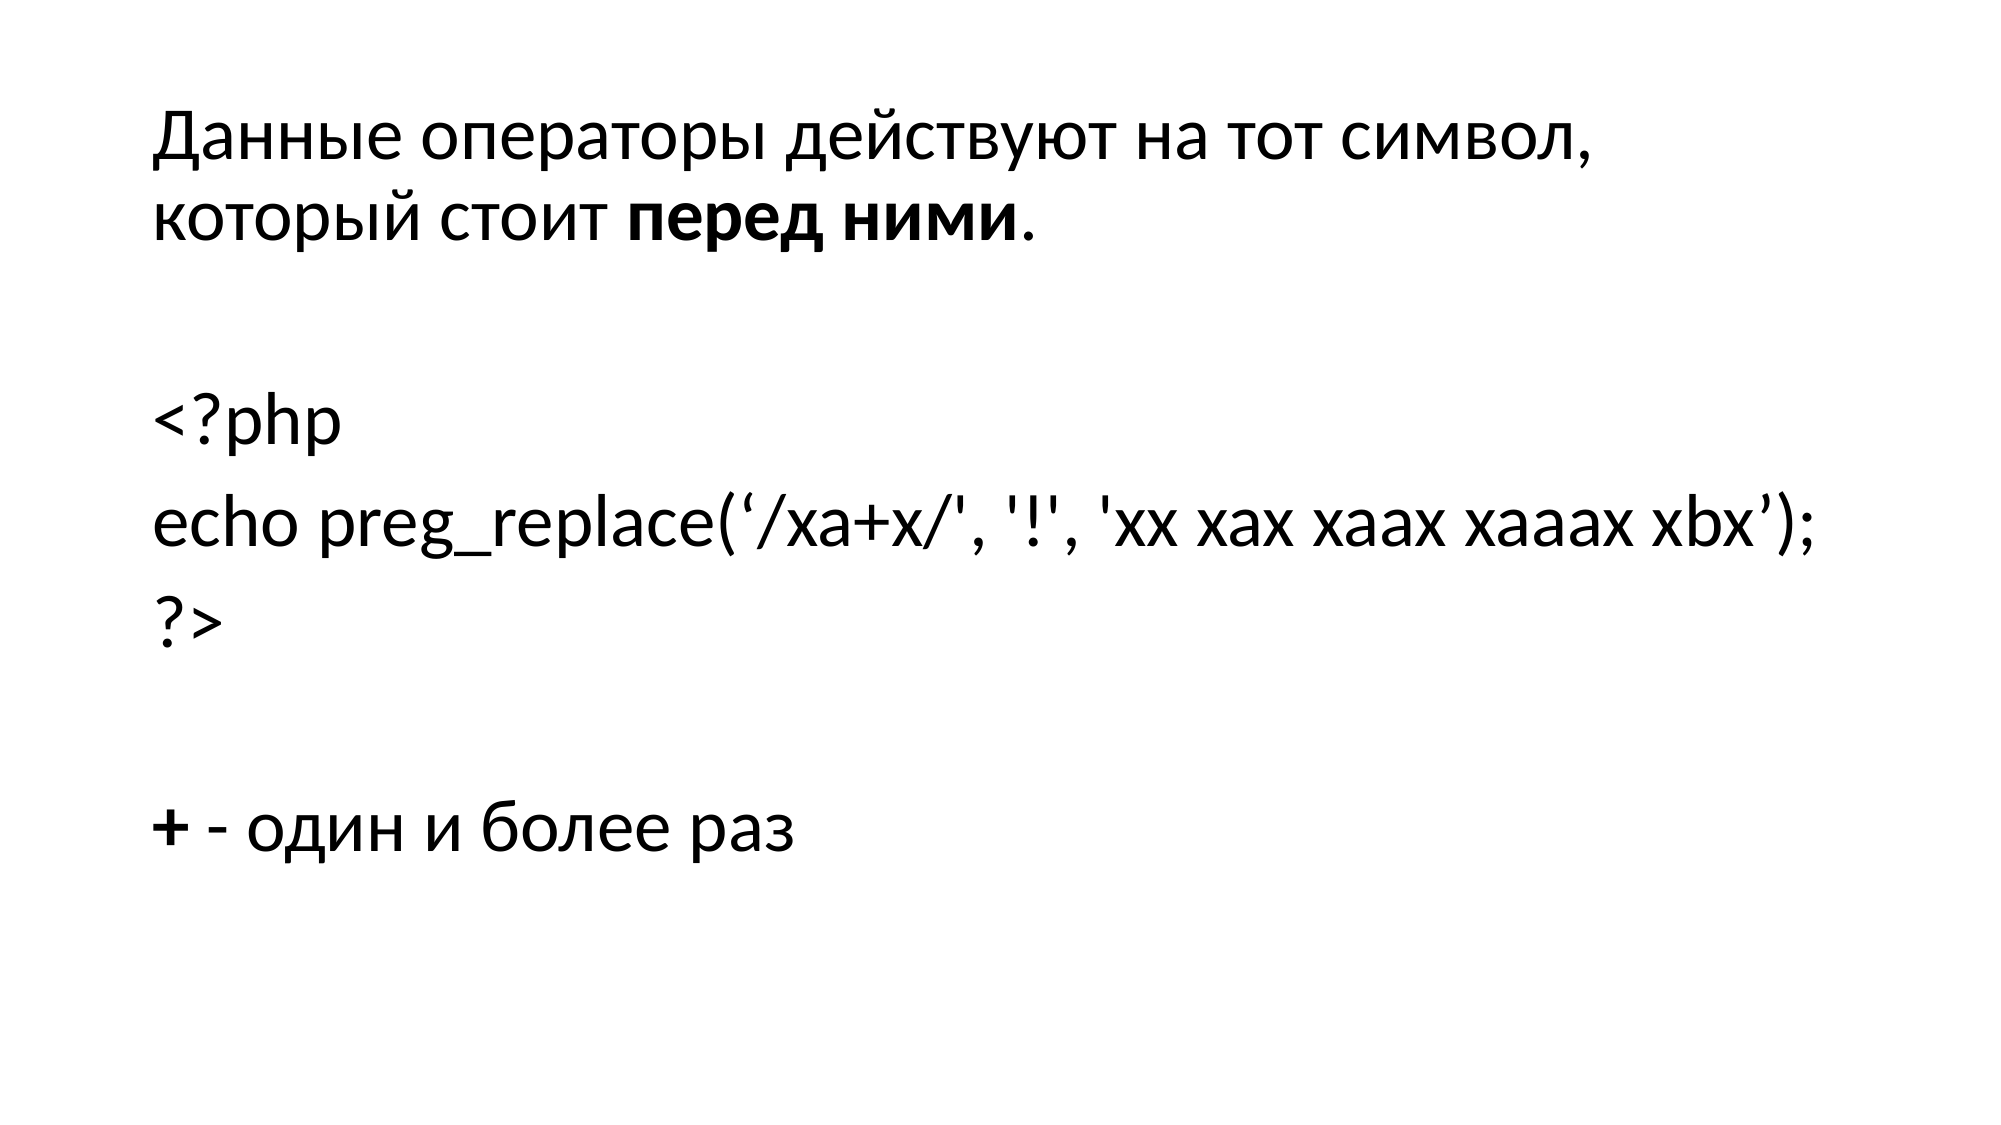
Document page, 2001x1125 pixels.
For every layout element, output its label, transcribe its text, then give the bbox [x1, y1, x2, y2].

list Данные операторы действуют на тот символ, который стоит перед ними. <?php echo preg_replace(‘/xa+x/', '!', 'xx xax xaax xaaax xbx’); ?> + - один и более раз [137, 87, 1863, 1014]
